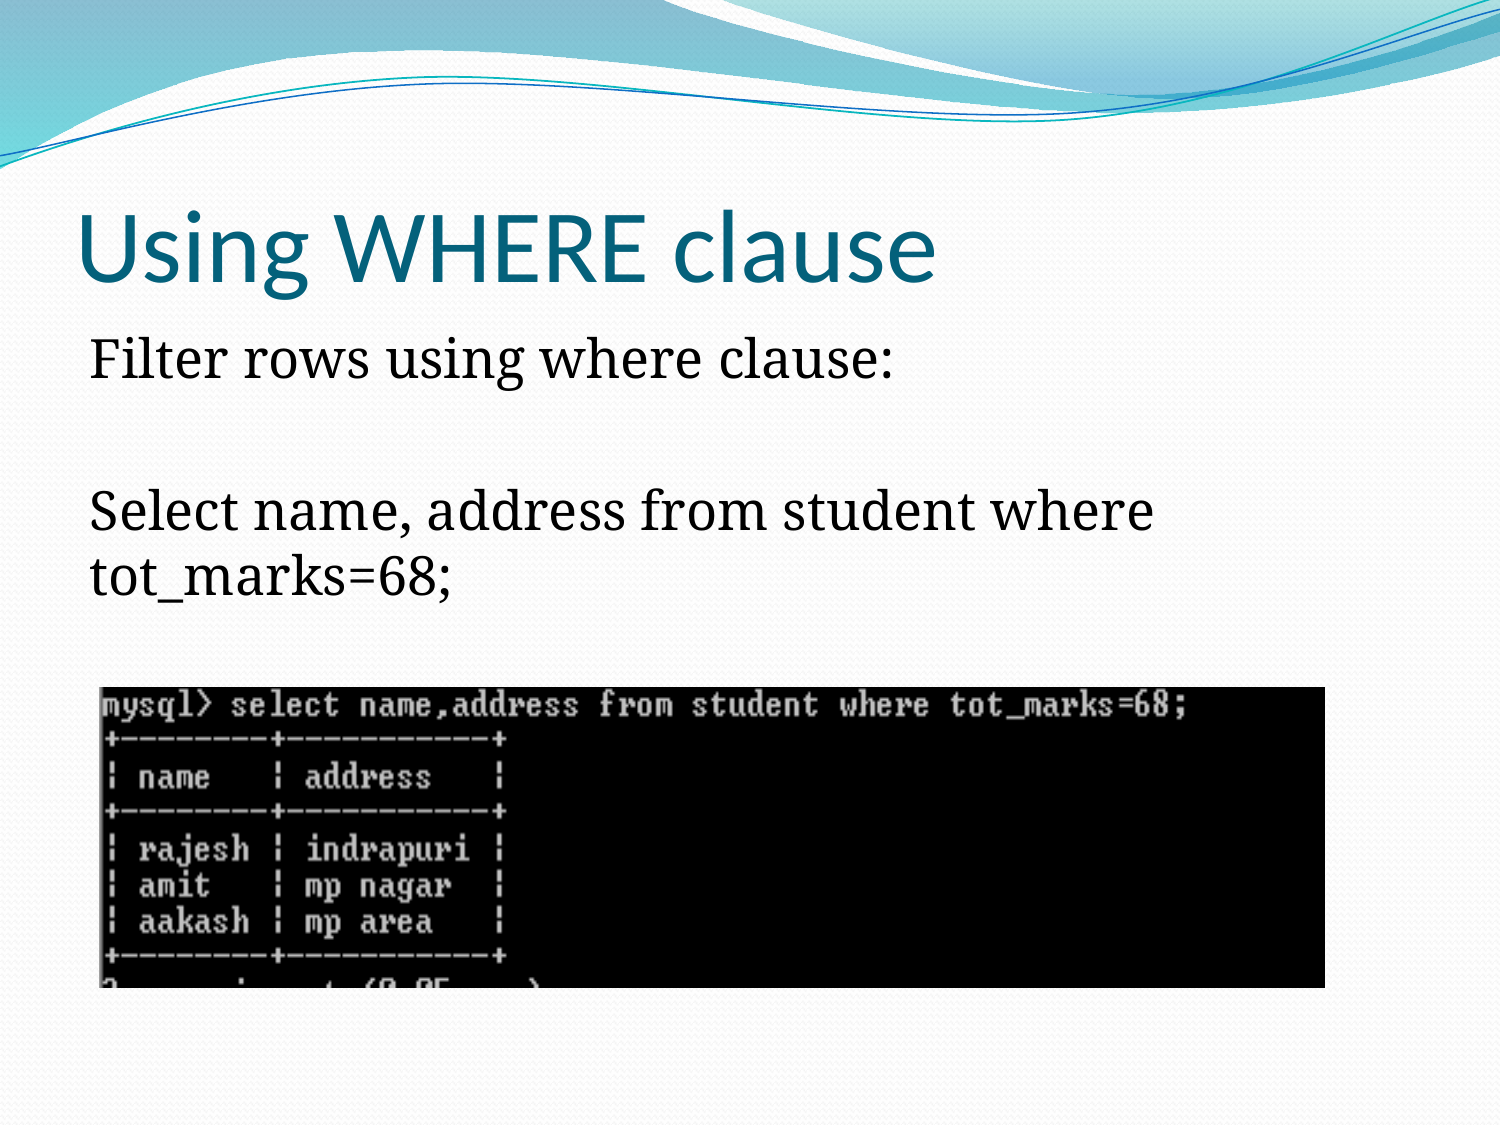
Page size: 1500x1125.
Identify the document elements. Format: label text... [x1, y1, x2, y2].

list Filter rows using where clause: Select name, address from student where tot_marks=68; [75, 317, 1425, 1038]
picture [99, 687, 1326, 988]
title Using WHERE clause [75, 115, 1425, 303]
